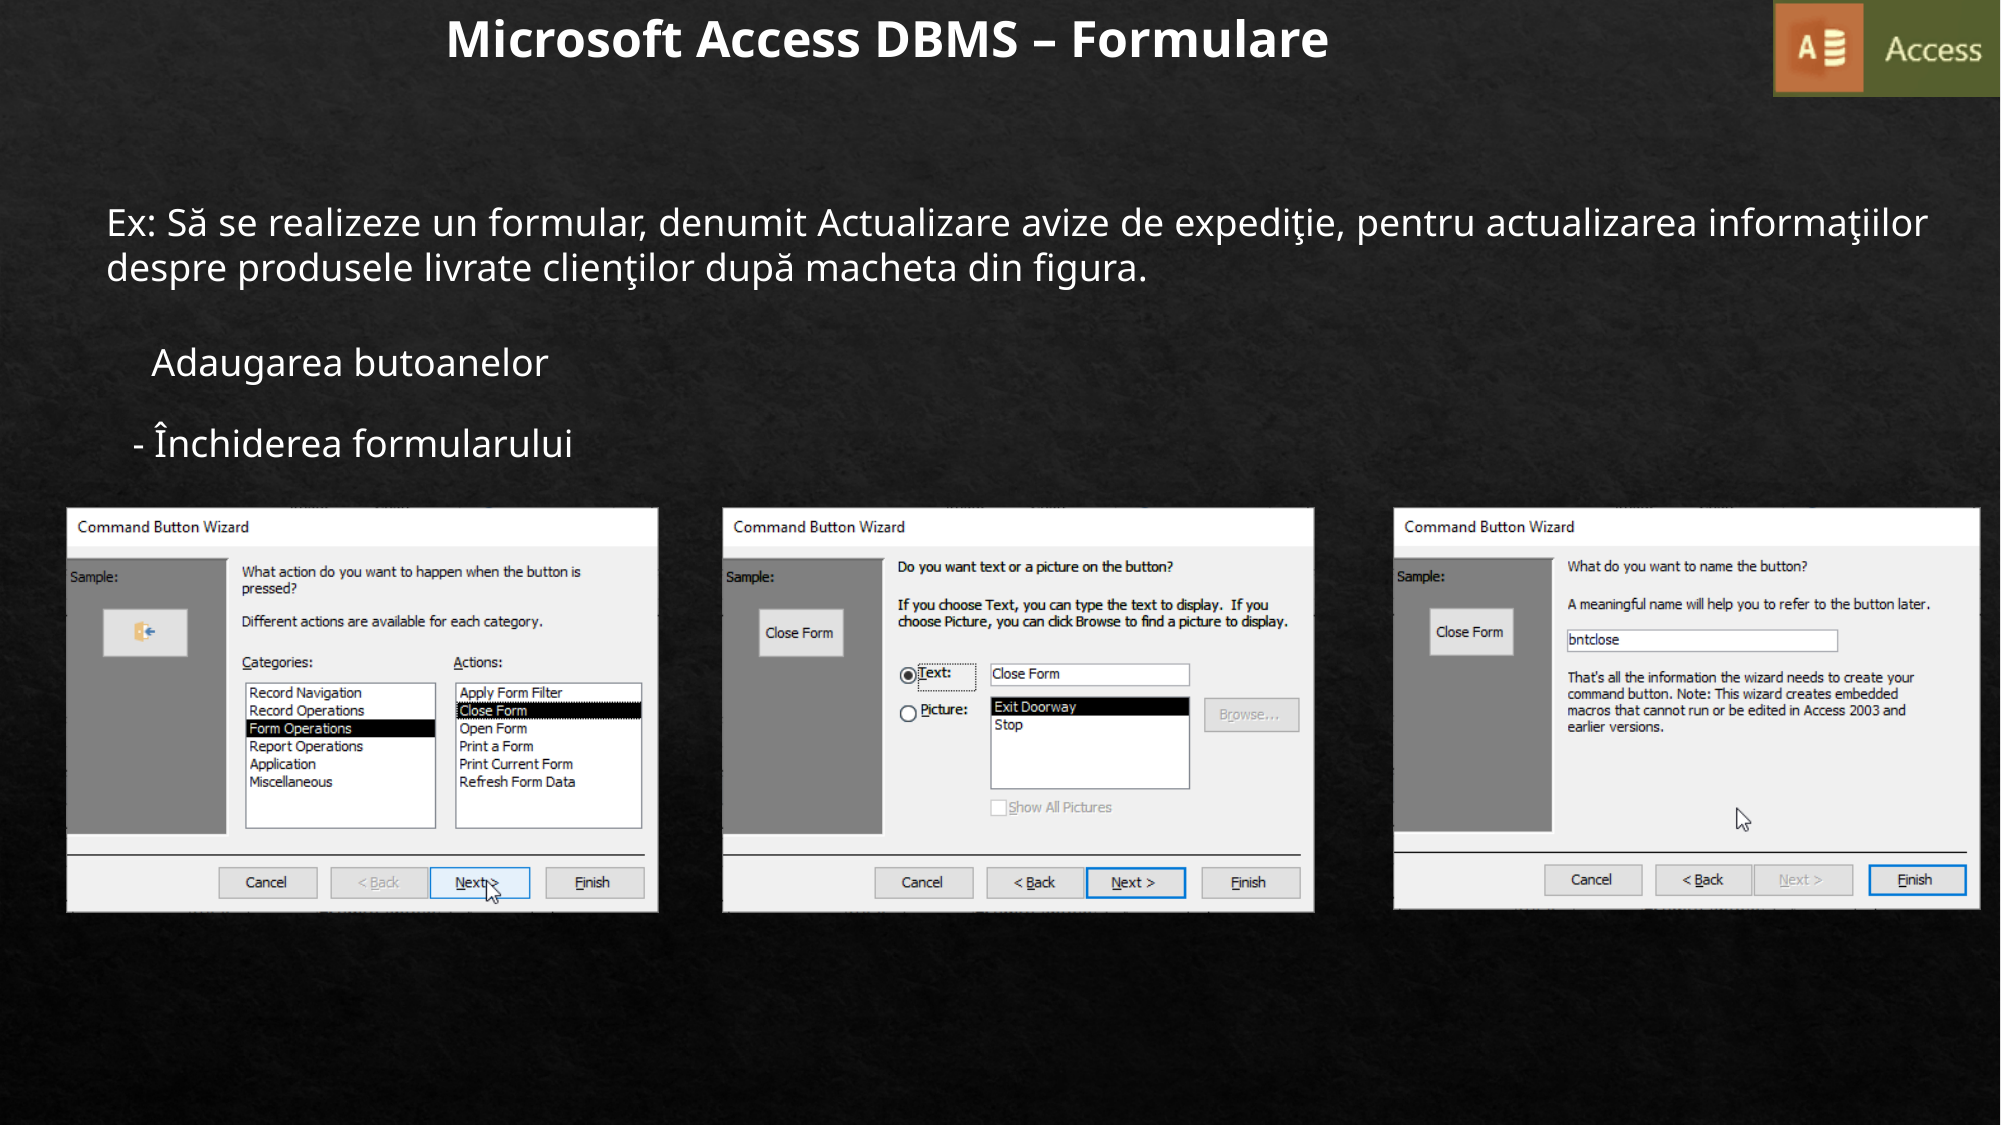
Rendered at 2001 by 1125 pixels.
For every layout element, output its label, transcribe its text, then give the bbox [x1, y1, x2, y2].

text_box - Închiderea formularului [117, 413, 1000, 473]
text_box Microsoft Access DBMS – Formulare [430, 0, 1745, 75]
picture [1393, 507, 1982, 910]
text_box Adaugarea butoanelor [136, 331, 1019, 392]
picture [66, 507, 659, 914]
picture [1773, 0, 2000, 97]
picture [722, 507, 1315, 914]
text_box Ex: Să se realizeze un formular, denumit Actualizare avize de expediţie, pentru actualizarea informaţiilor despre produsele livrate clienţilor după macheta din figura. [91, 191, 1946, 297]
